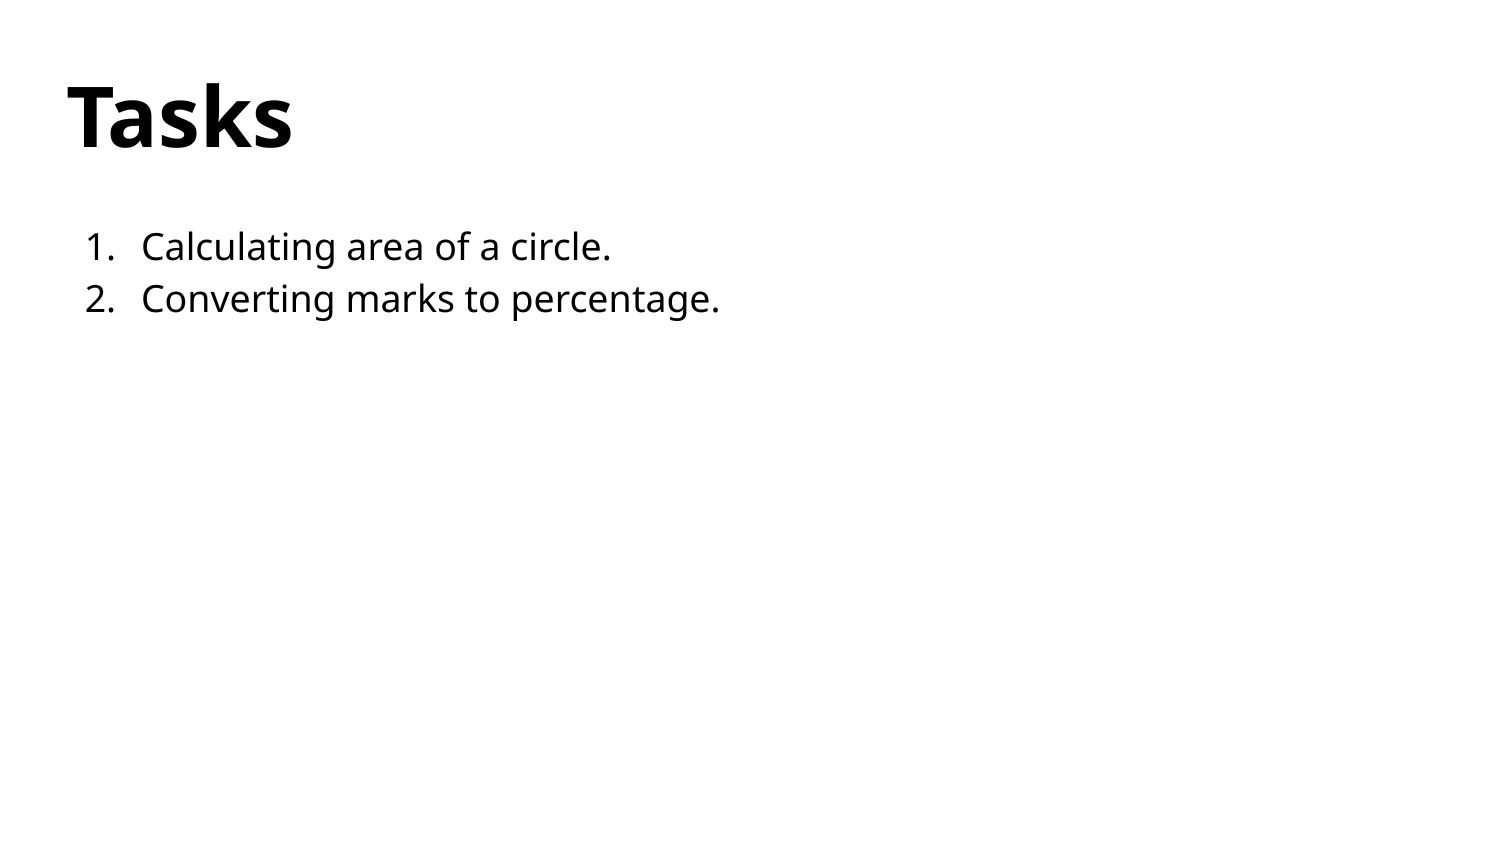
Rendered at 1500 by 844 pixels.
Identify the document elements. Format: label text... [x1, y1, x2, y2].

title Tasks [51, 48, 1449, 180]
list Calculating area of a circle. Converting marks to percentage. [51, 201, 1449, 750]
